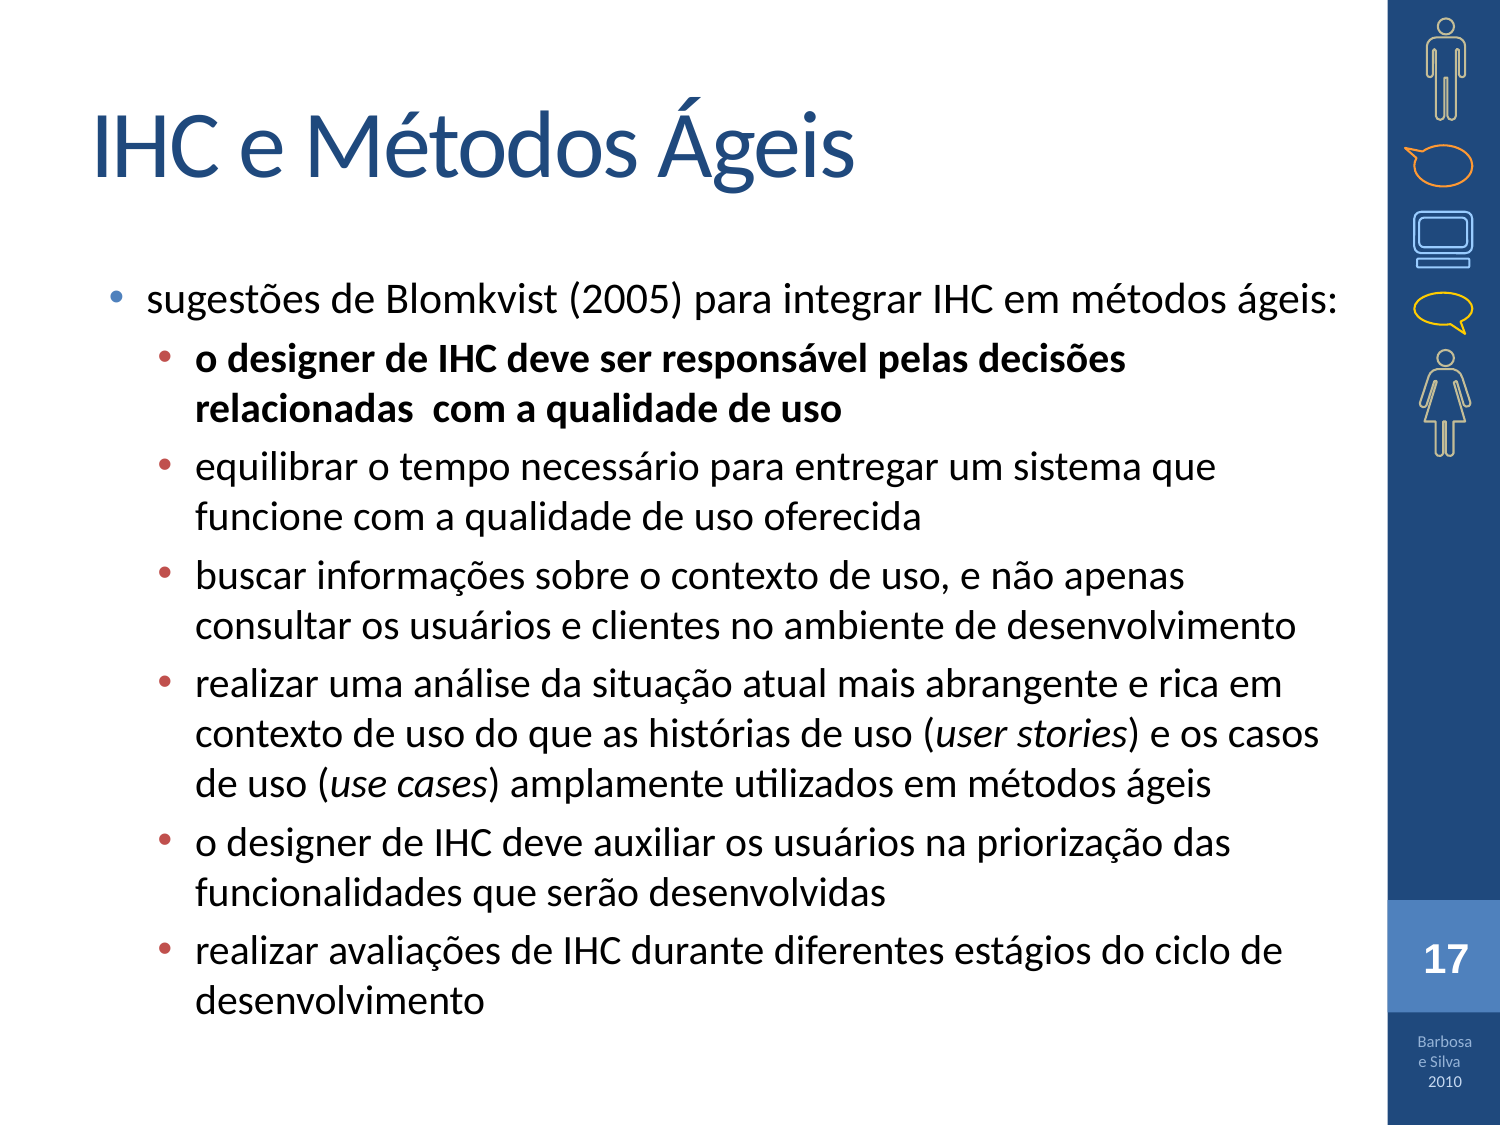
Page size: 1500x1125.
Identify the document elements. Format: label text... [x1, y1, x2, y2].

list sugestões de Blomkvist (2005) para integrar IHC em métodos ágeis: o designer de IHC deve ser responsável pelas decisões relacionadas com a qualidade de uso equilibrar o tempo necessário para entregar um sistema que funcione com a qualidade de uso oferecida buscar informações sobre o contexto de uso, e não apenas consultar os usuários e clientes no ambiente de desenvolvimento realizar uma análise da situação atual mais abrangente e rica em contexto de uso do que as histórias de uso (user stories) e os casos de uso (use cases) amplamente utilizados em métodos ágeis o designer de IHC deve auxiliar os usuários na priorização das funcionalidades que serão desenvolvidas realizar avaliações de IHC durante diferentes estágios do ciclo de desenvolvimento [74, 262, 1365, 1051]
title IHC e Métodos Ágeis [75, 45, 1325, 233]
